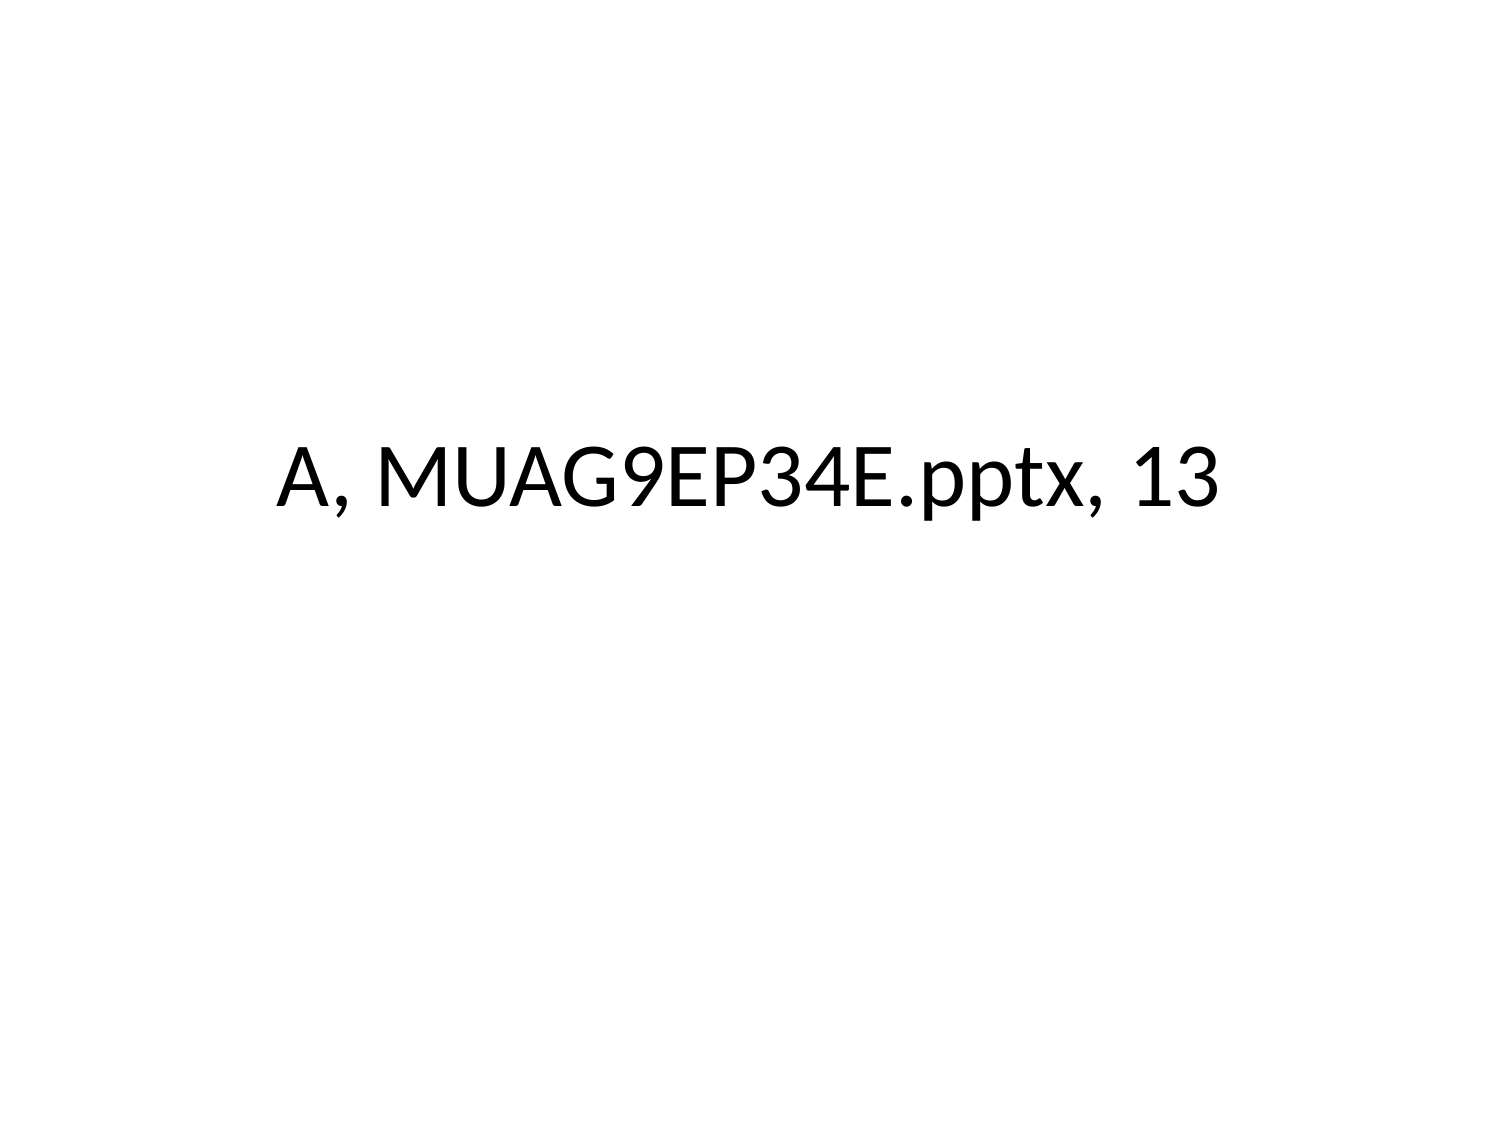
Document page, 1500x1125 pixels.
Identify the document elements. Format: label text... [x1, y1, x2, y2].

title A, MUAG9EP34E.pptx, 13 [112, 349, 1388, 591]
